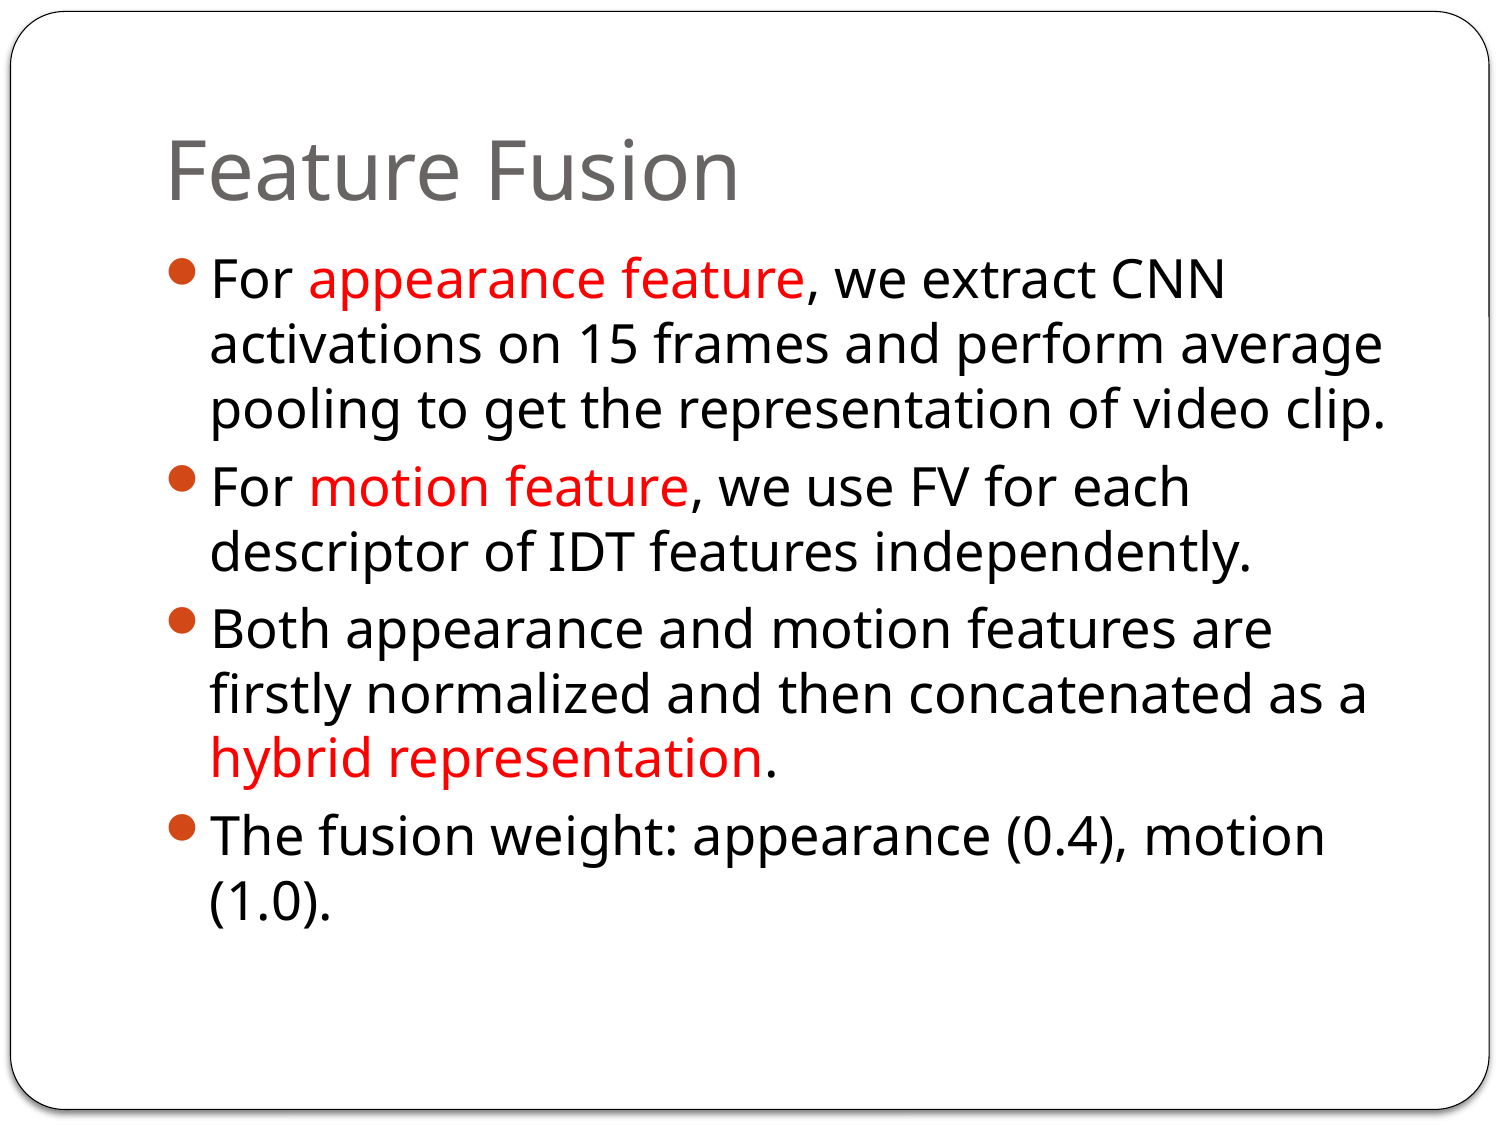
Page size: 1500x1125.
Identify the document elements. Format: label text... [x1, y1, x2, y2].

title Feature Fusion [150, 45, 1425, 233]
list For appearance feature, we extract CNN activations on 15 frames and perform average pooling to get the representation of video clip. For motion feature, we use FV for each descriptor of IDT features independently. Both appearance and motion features are firstly normalized and then concatenated as a hybrid representation. The fusion weight: appearance (0.4), motion (1.0). [150, 237, 1425, 988]
